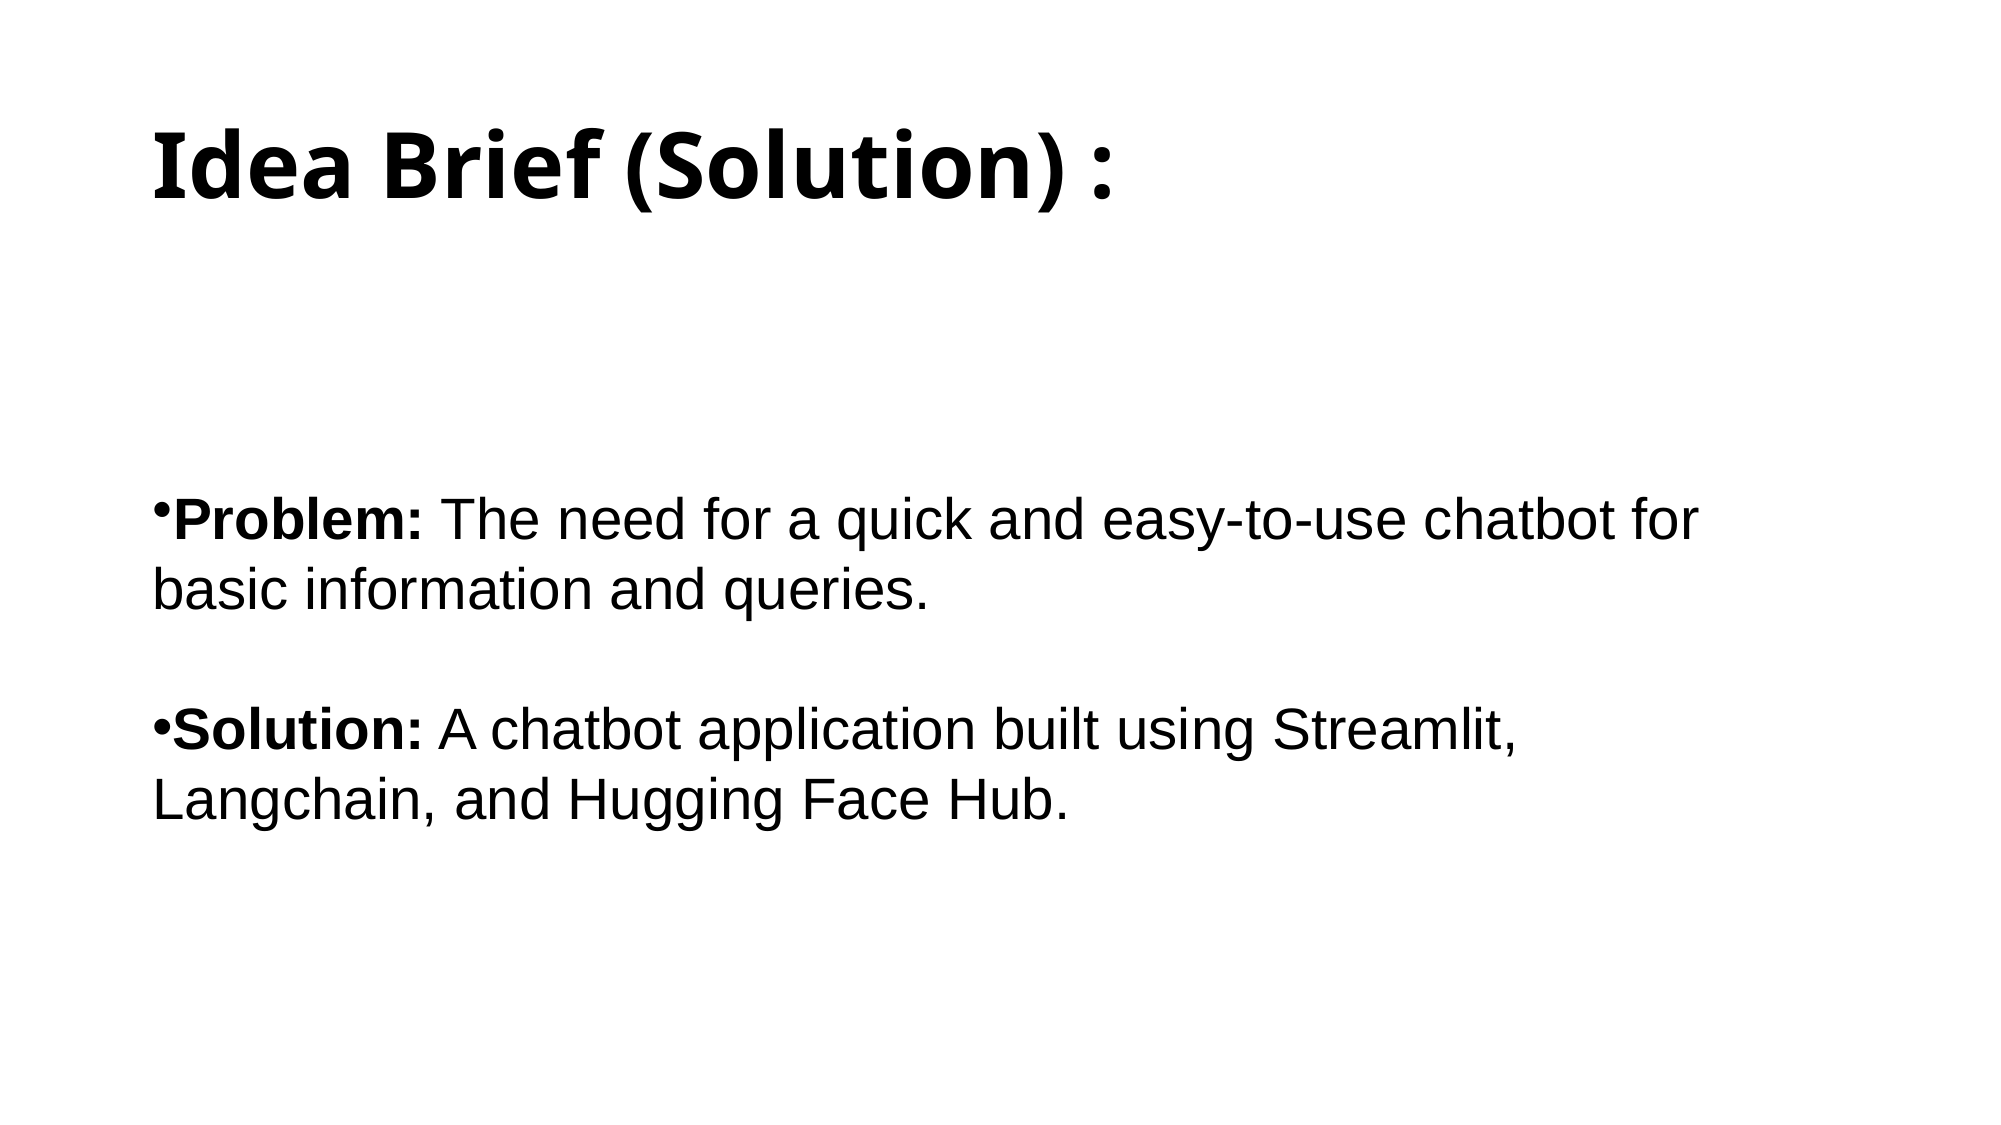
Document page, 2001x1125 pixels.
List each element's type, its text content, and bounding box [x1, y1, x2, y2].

title Idea Brief (Solution) : [137, 59, 1863, 278]
list Problem: The need for a quick and easy-to-use chatbot for basic information and queries. Solution: A chatbot application built using Streamlit, Langchain, and Hugging Face Hub. [137, 329, 1829, 983]
